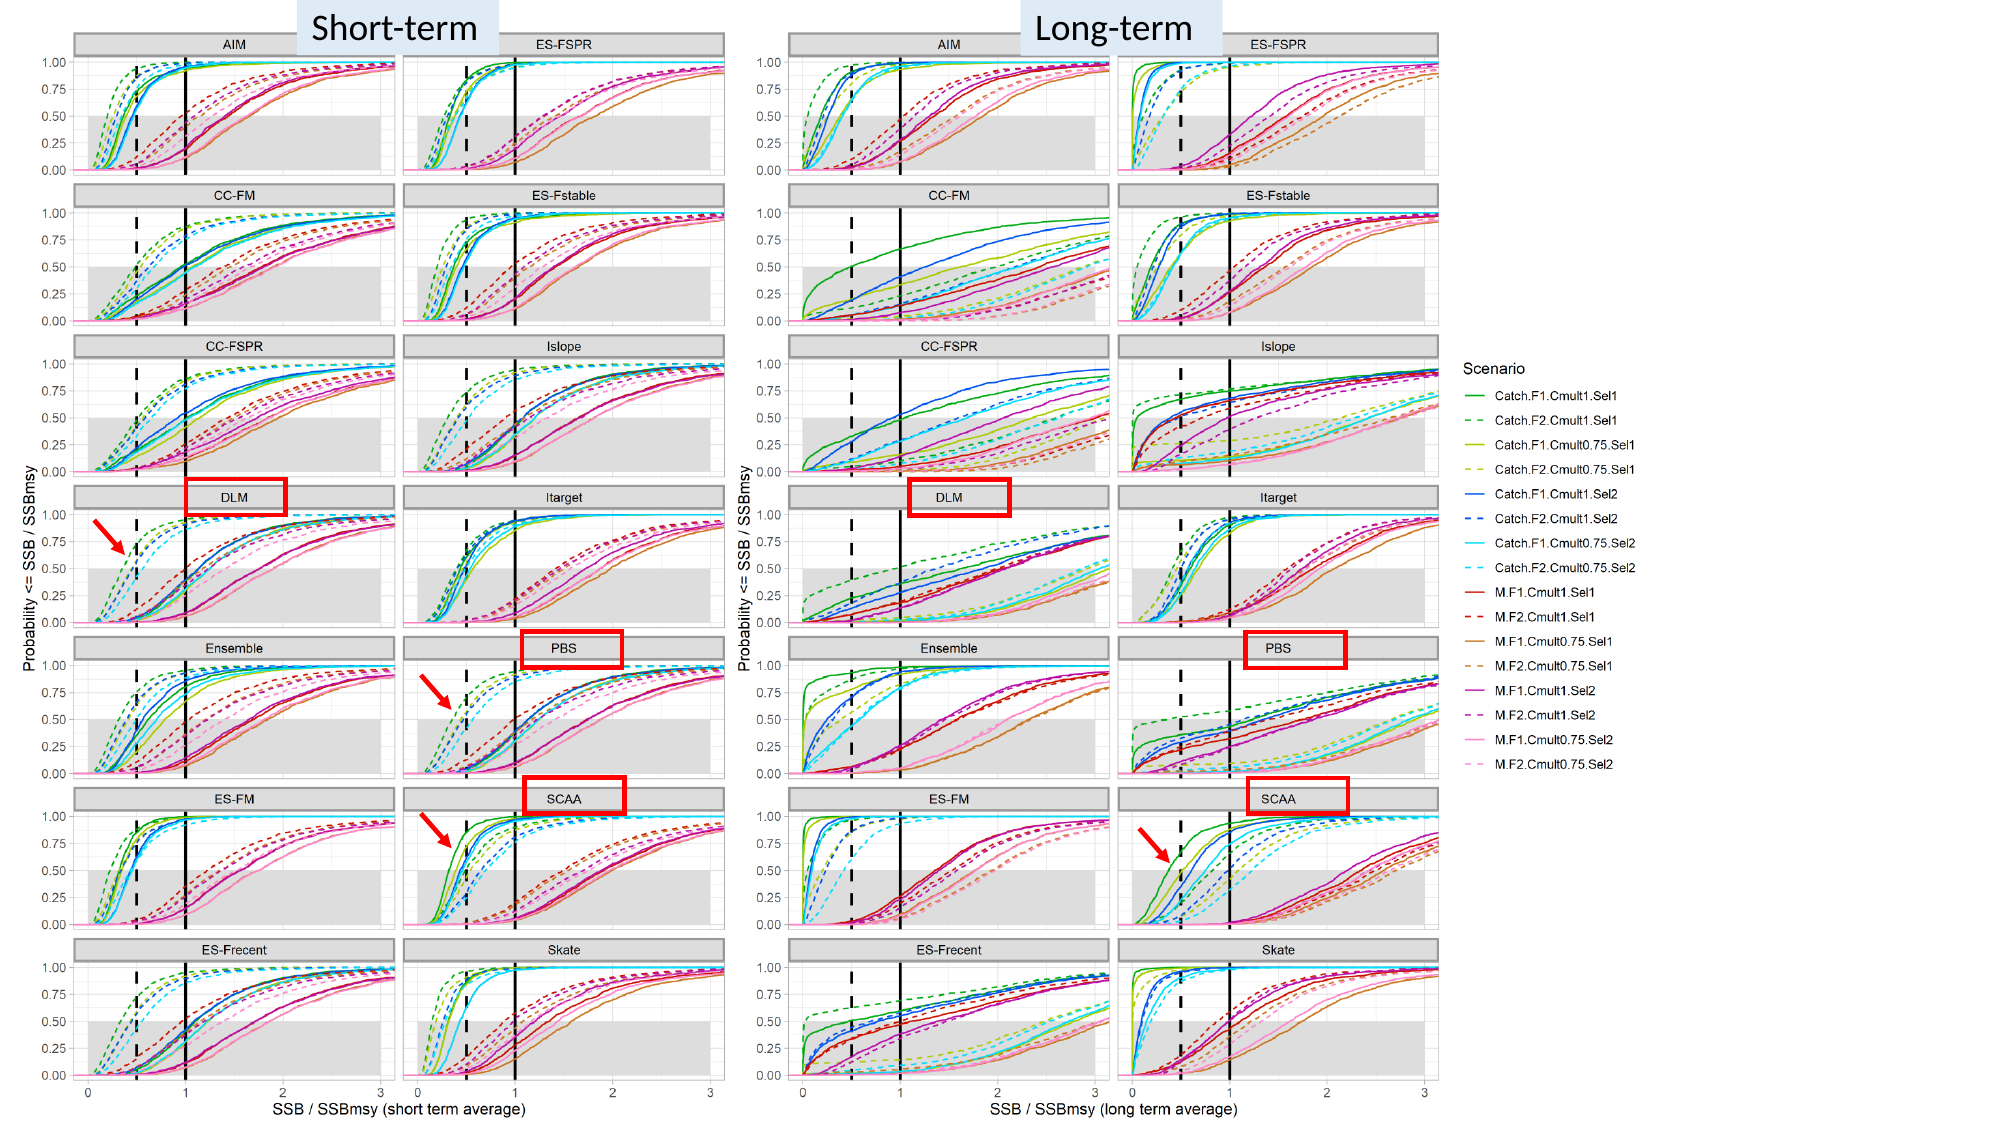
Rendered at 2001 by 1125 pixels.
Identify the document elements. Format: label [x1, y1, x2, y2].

text_box [420, 813, 452, 849]
text_box [1139, 828, 1170, 864]
text_box [94, 520, 125, 555]
text_box [420, 675, 452, 710]
picture [15, 0, 1651, 1125]
